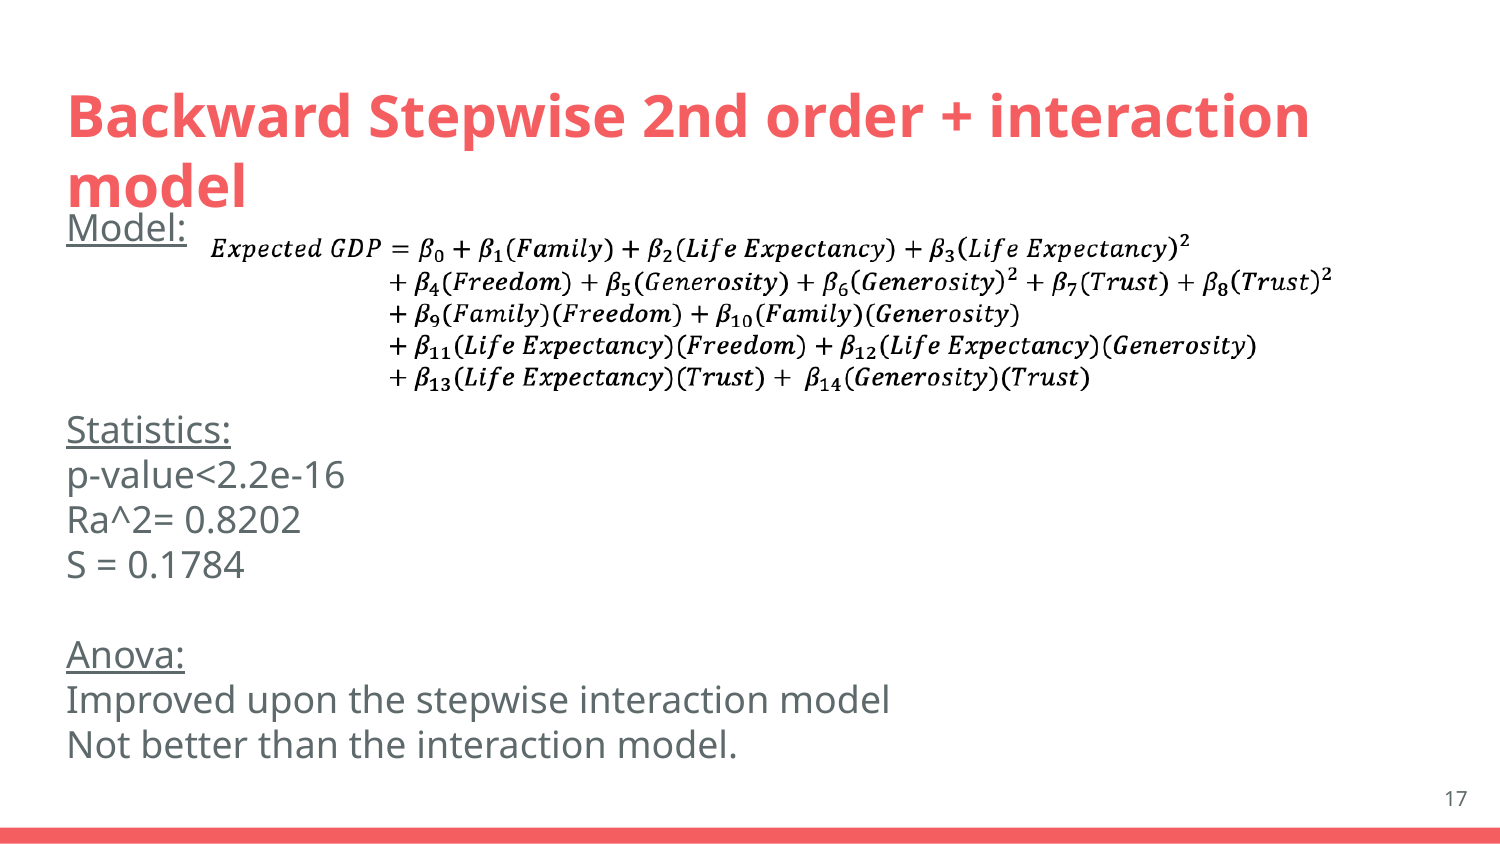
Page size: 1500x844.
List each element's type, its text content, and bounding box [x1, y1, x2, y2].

slide_number ‹#› [1392, 767, 1483, 833]
title Backward Stepwise 2nd order + interaction model [51, 64, 1449, 167]
picture [194, 215, 1347, 423]
list Model: Statistics: p-value<2.2e-16 Ra^2= 0.8202 S = 0.1784 Anova: Improved upon the stepwise interaction model Not better than the interaction model. [51, 189, 1449, 750]
